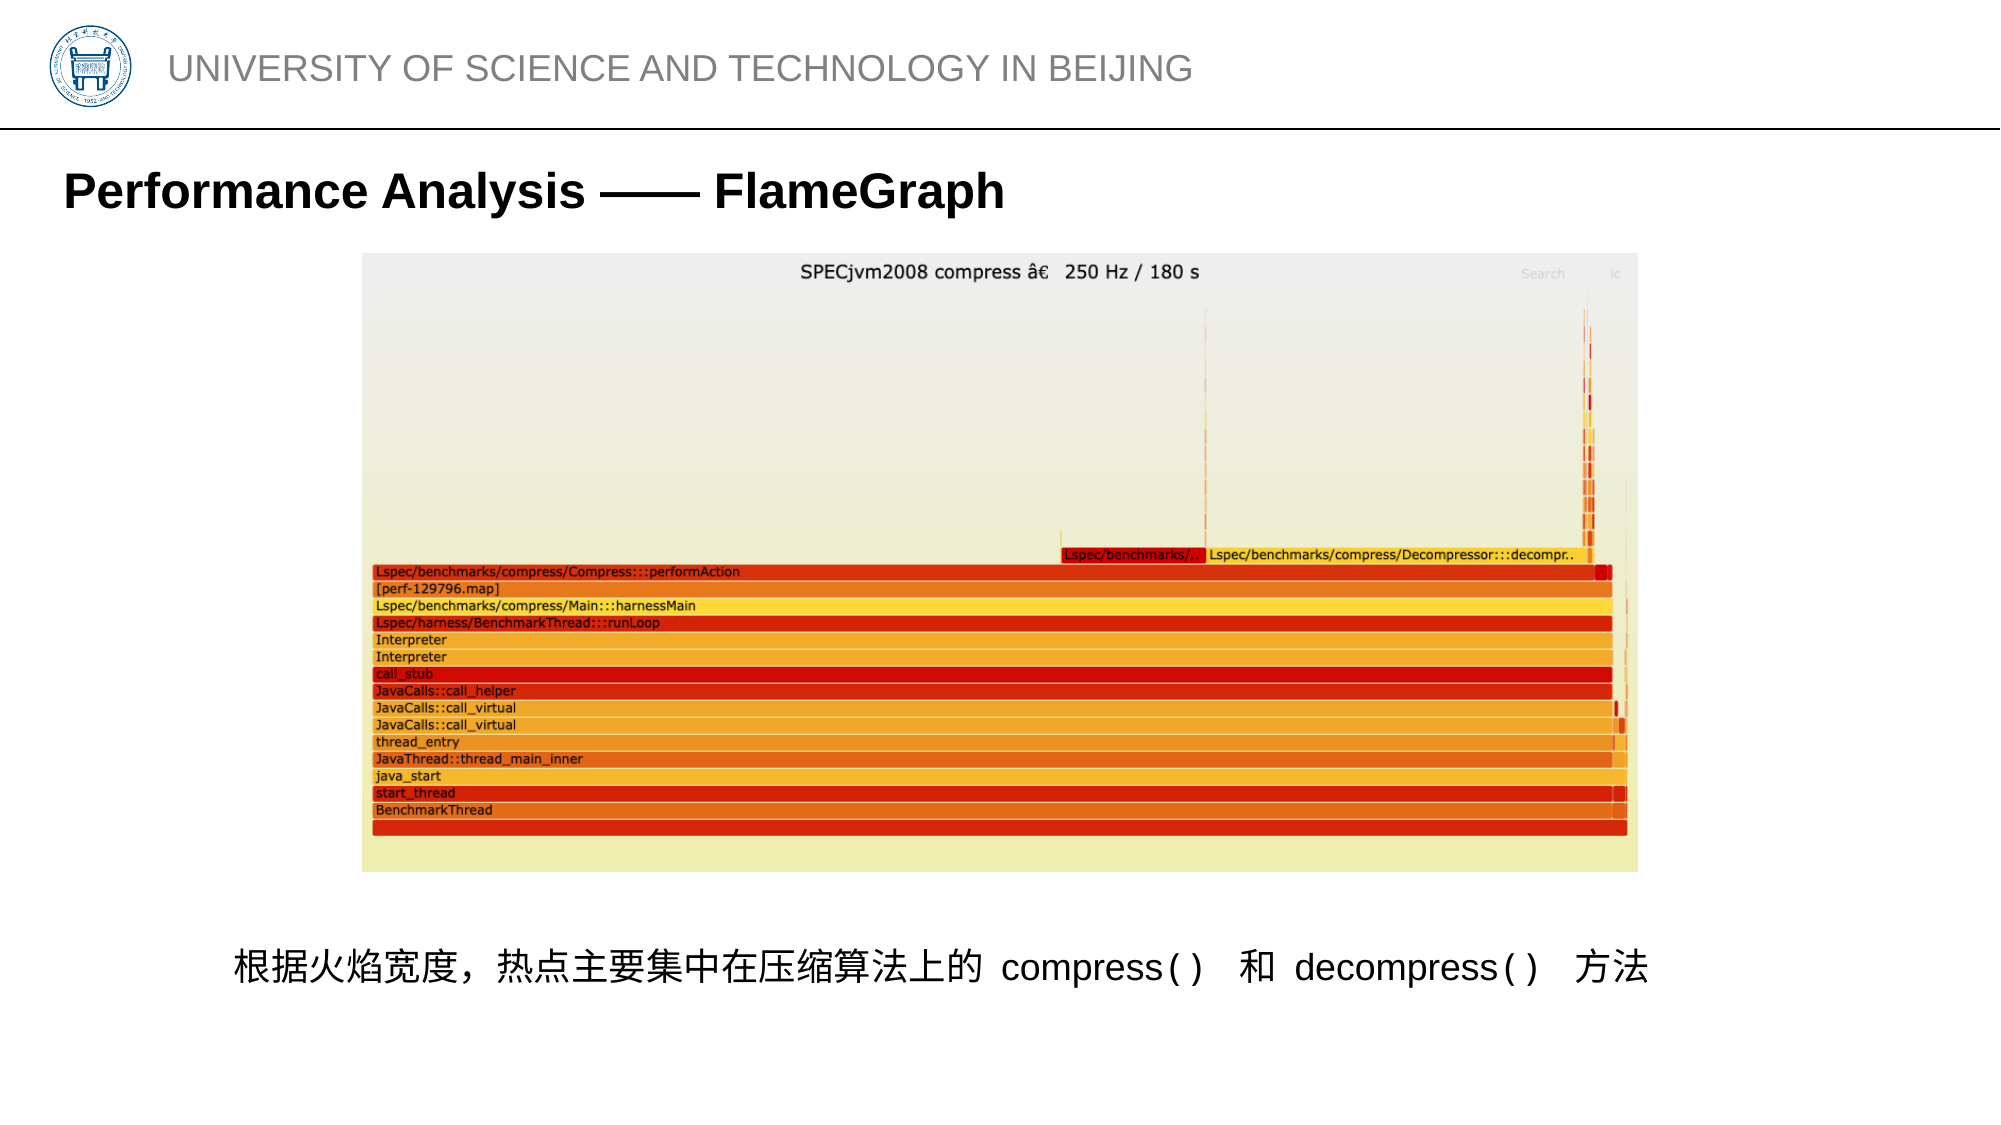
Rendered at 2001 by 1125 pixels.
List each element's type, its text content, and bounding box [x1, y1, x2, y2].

picture [361, 252, 1638, 873]
text_box 根据火焰宽度，热点主要集中在压缩算法上的 compress() 和 decompress() 方法 [218, 935, 1872, 995]
text_box UNIVERSITY OF SCIENCE AND TECHNOLOGY IN BEIJING [152, 36, 1248, 96]
text_box Performance Analysis —— FlameGraph [48, 151, 1046, 227]
picture [47, 23, 134, 111]
